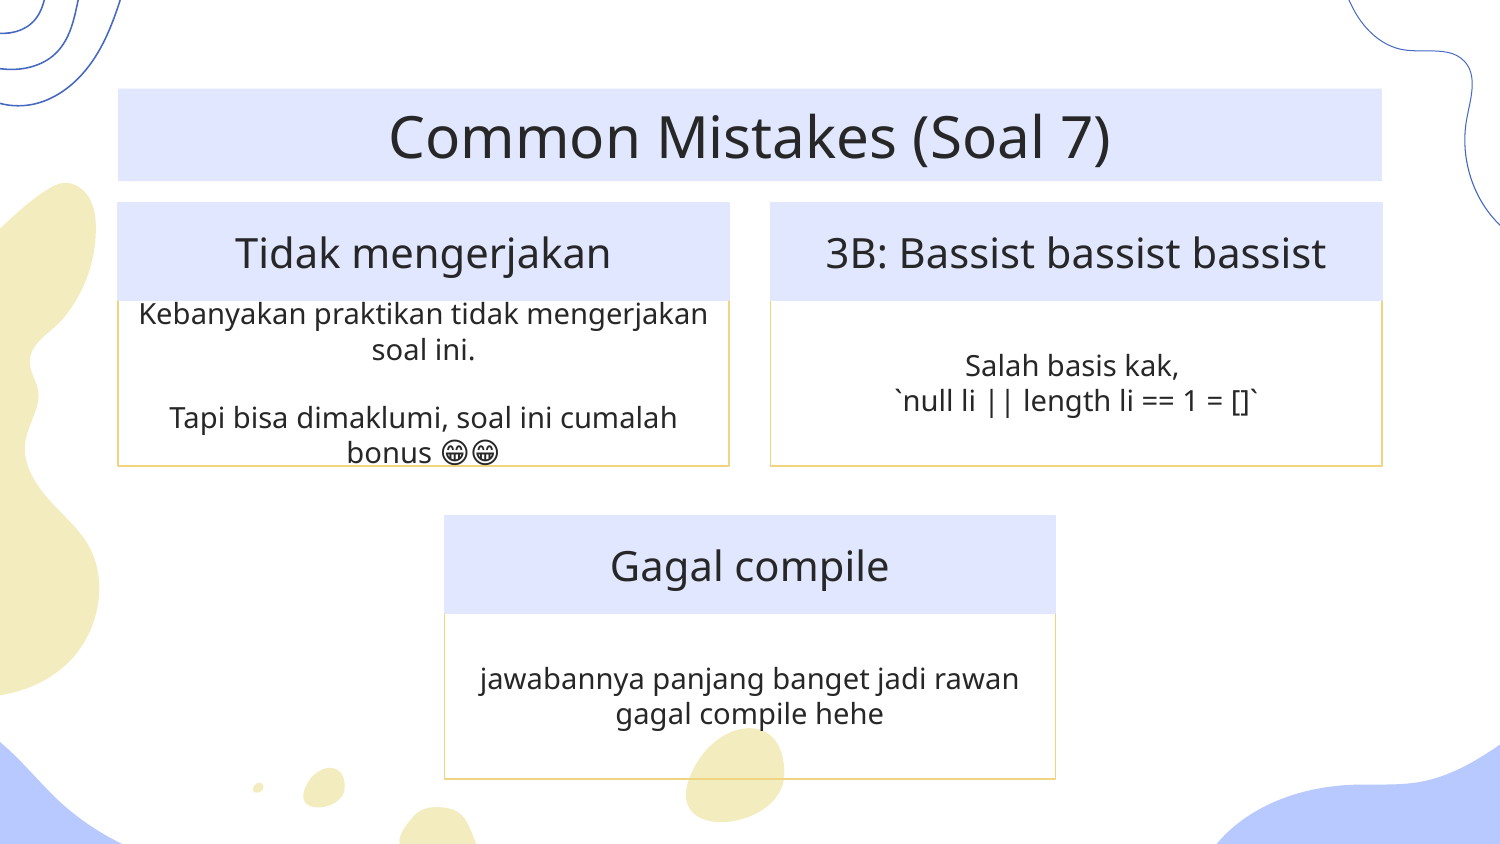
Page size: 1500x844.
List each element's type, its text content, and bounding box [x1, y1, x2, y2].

subtitle Gagal compile [444, 515, 1056, 614]
title Common Mistakes (Soal 7) [118, 88, 1382, 182]
subtitle 3B: Bassist bassist bassist [770, 202, 1383, 301]
subtitle jawabannya panjang banget jadi rawan gagal compile hehe [444, 614, 1056, 780]
subtitle Tidak mengerjakan [117, 202, 730, 301]
subtitle Kebanyakan praktikan tidak mengerjakan soal ini. Tapi bisa dimaklumi, soal ini cumalah bonus 😁😁 [117, 301, 730, 467]
subtitle Salah basis kak, `null li || length li == 1 = []` [770, 301, 1383, 467]
